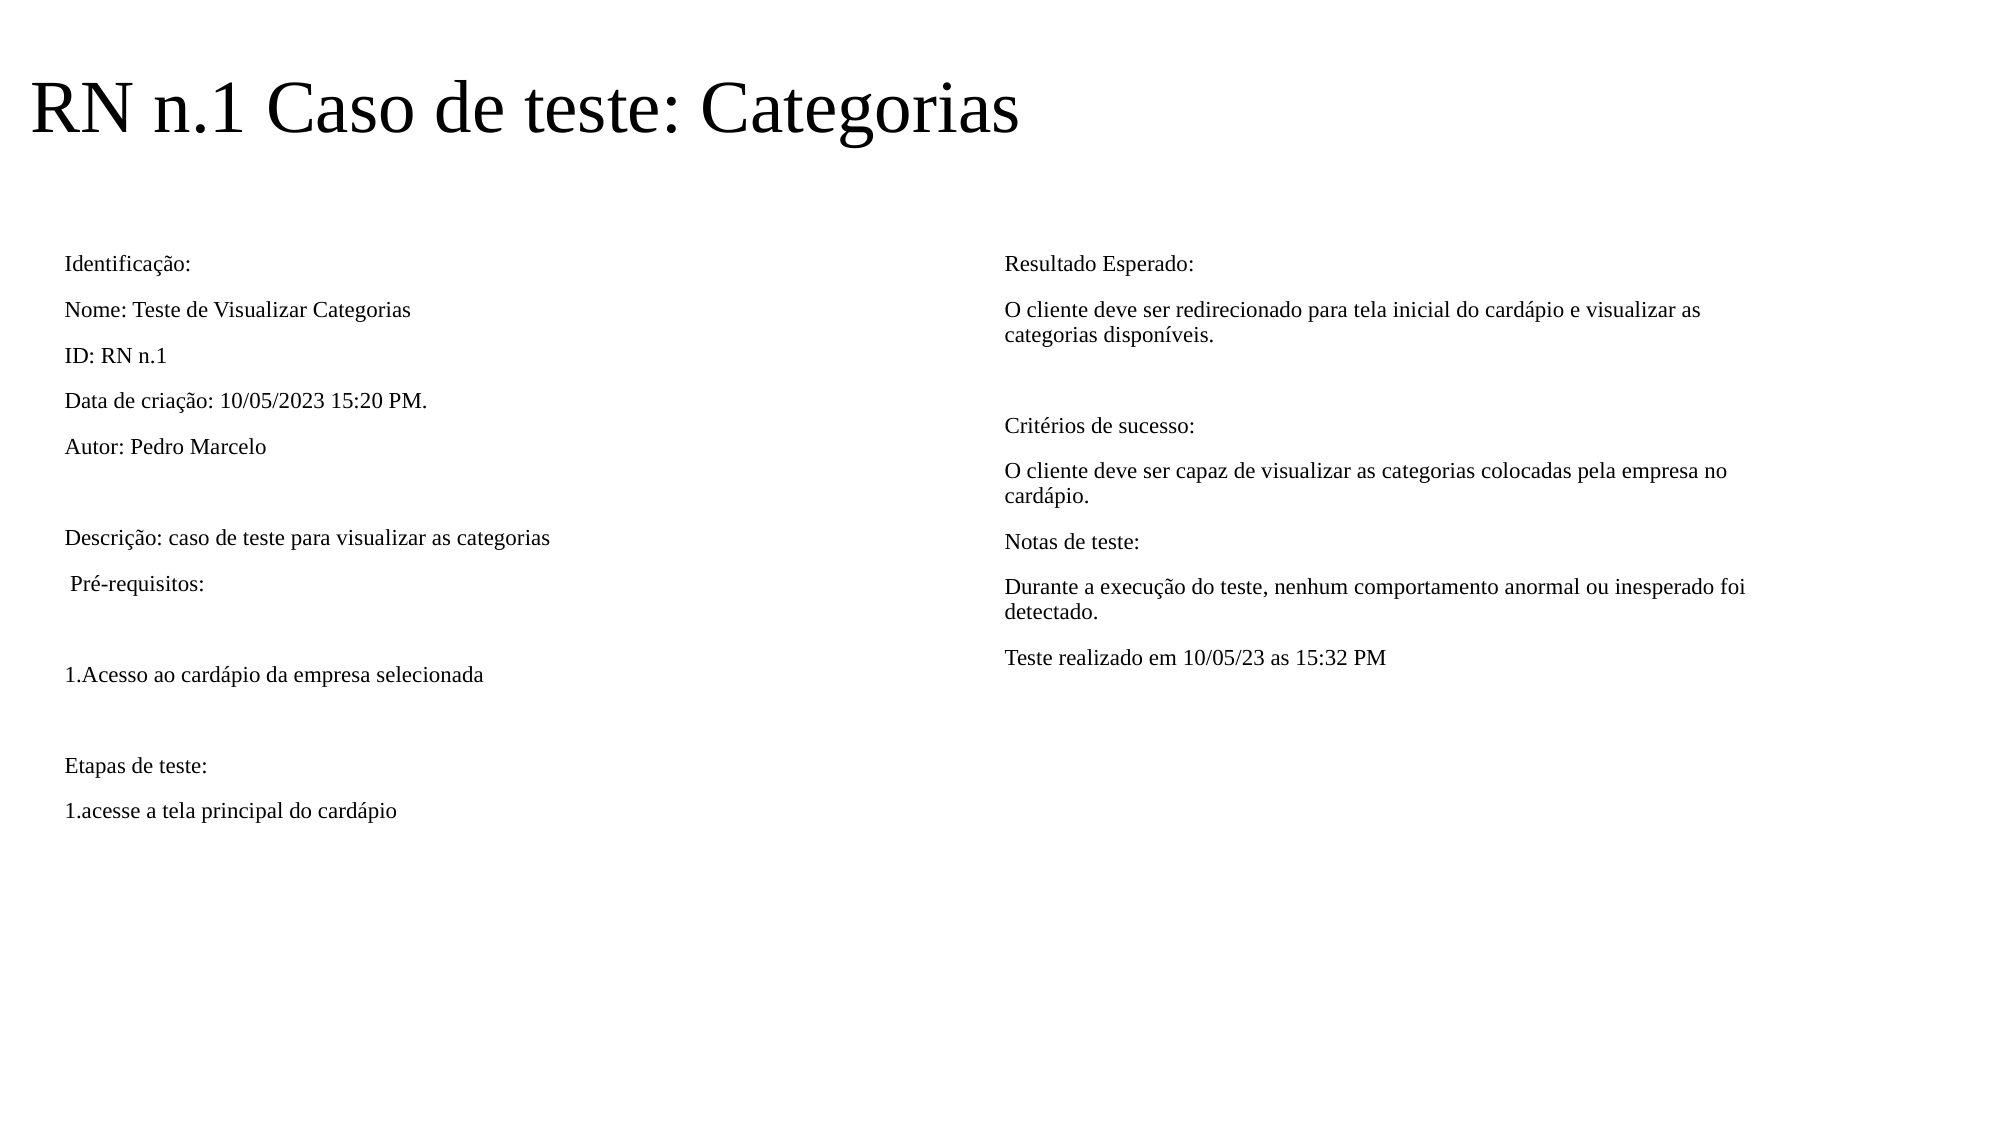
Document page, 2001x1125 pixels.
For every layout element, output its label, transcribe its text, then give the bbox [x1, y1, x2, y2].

list Identificação: Nome: Teste de Visualizar Categorias ID: RN n.1 Data de criação: 10/05/2023 15:20 PM. Autor: Pedro Marcelo Descrição: caso de teste para visualizar as categorias Pré-requisitos: 1.Acesso ao cardápio da empresa selecionada Etapas de teste: 1.acesse a tela principal do cardápio [49, 244, 835, 959]
text_box Resultado Esperado: O cliente deve ser redirecionado para tela inicial do cardápio e visualizar as categorias disponíveis. Critérios de sucesso: O cliente deve ser capaz de visualizar as categorias colocadas pela empresa no cardápio. Notas de teste: Durante a execução do teste, nenhum comportamento anormal ou inesperado foi detectado. Teste realizado em 10/05/23 as 15:32 PM [989, 244, 1775, 959]
title RN n.1 Caso de teste: Categorias [15, 0, 2000, 218]
